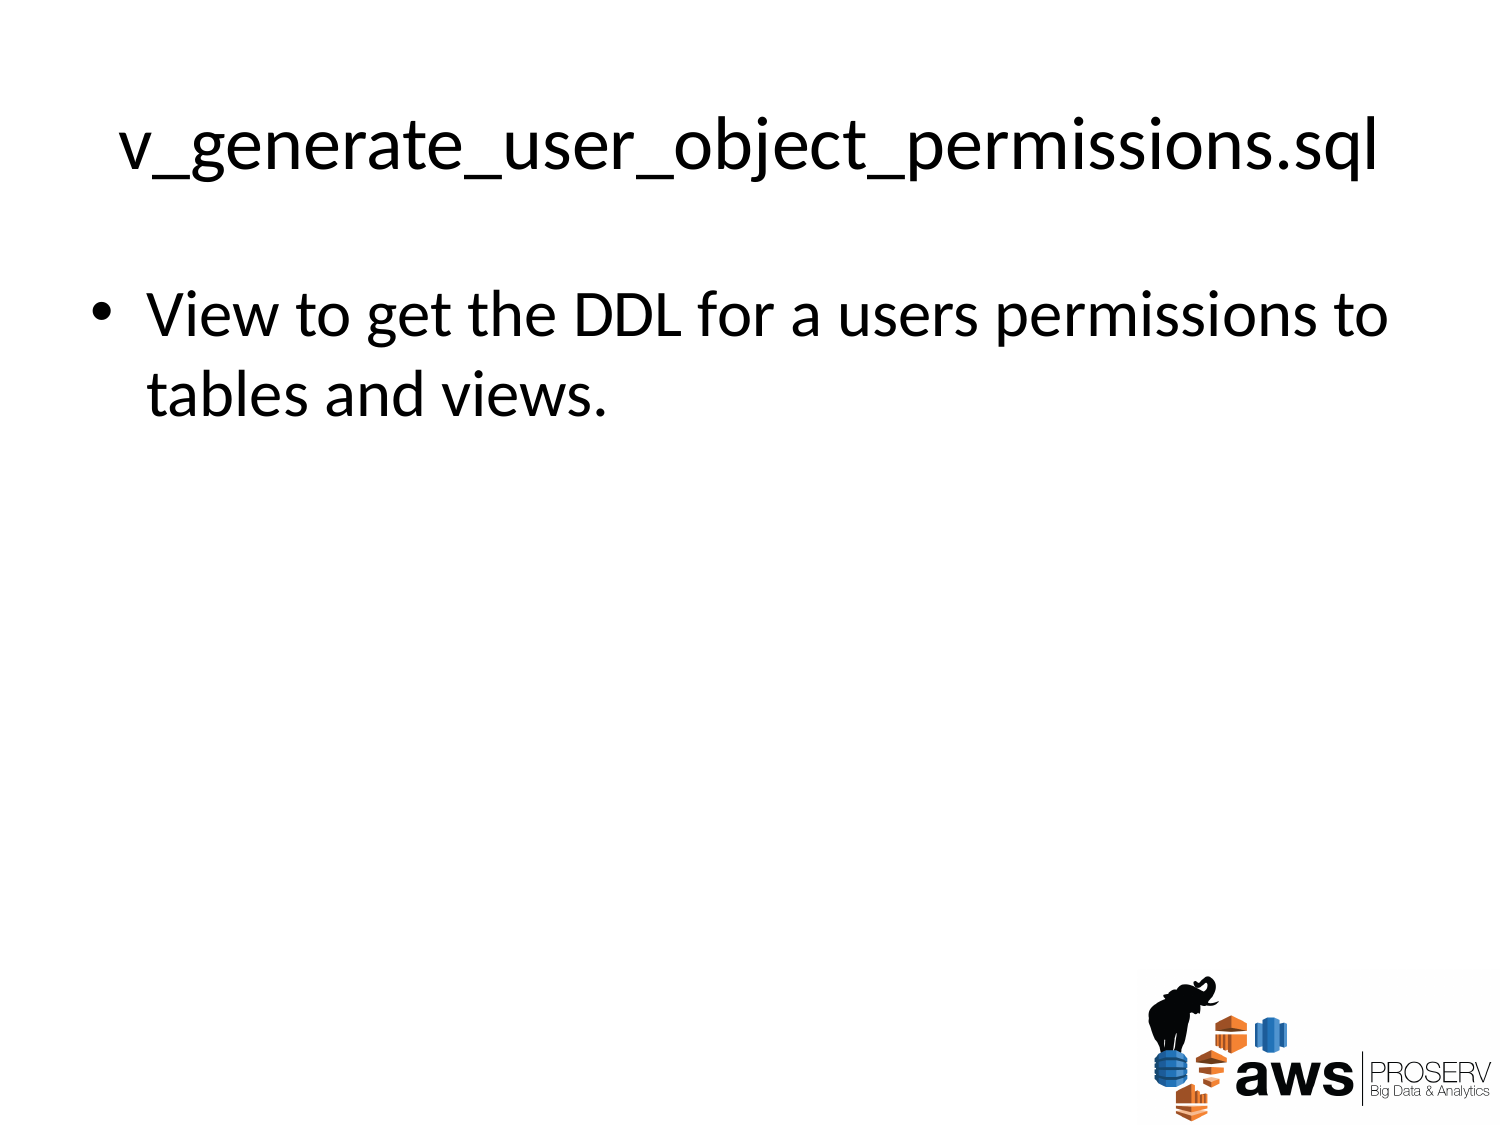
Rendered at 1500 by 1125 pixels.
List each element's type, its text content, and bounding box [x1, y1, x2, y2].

picture [1137, 969, 1500, 1125]
title v_generate_user_object_permissions.sql [75, 45, 1425, 233]
list View to get the DDL for a users permissions to tables and views. [75, 262, 1425, 1005]
